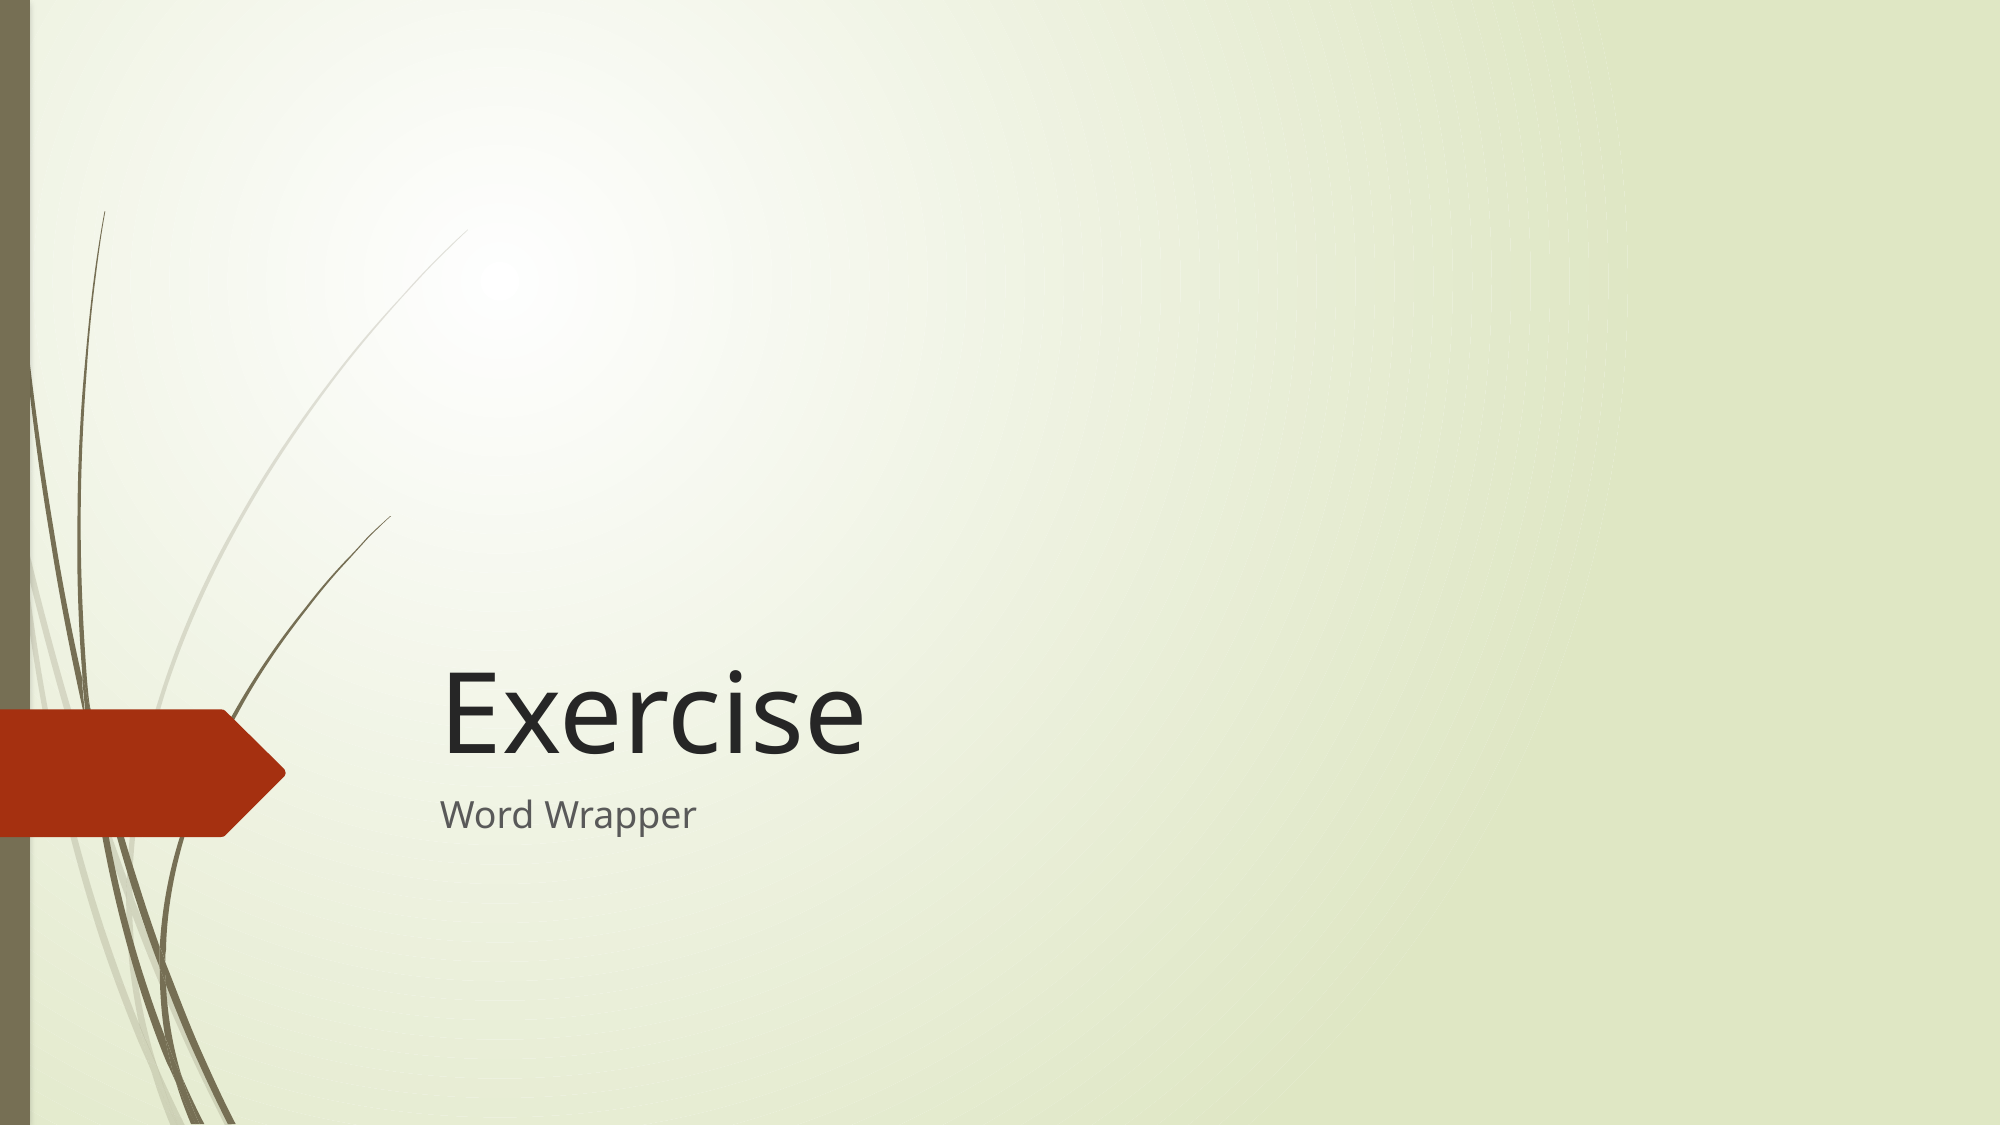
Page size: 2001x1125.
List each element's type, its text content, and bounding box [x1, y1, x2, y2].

title Exercise [424, 412, 1888, 783]
subtitle Word Wrapper [424, 783, 1888, 969]
